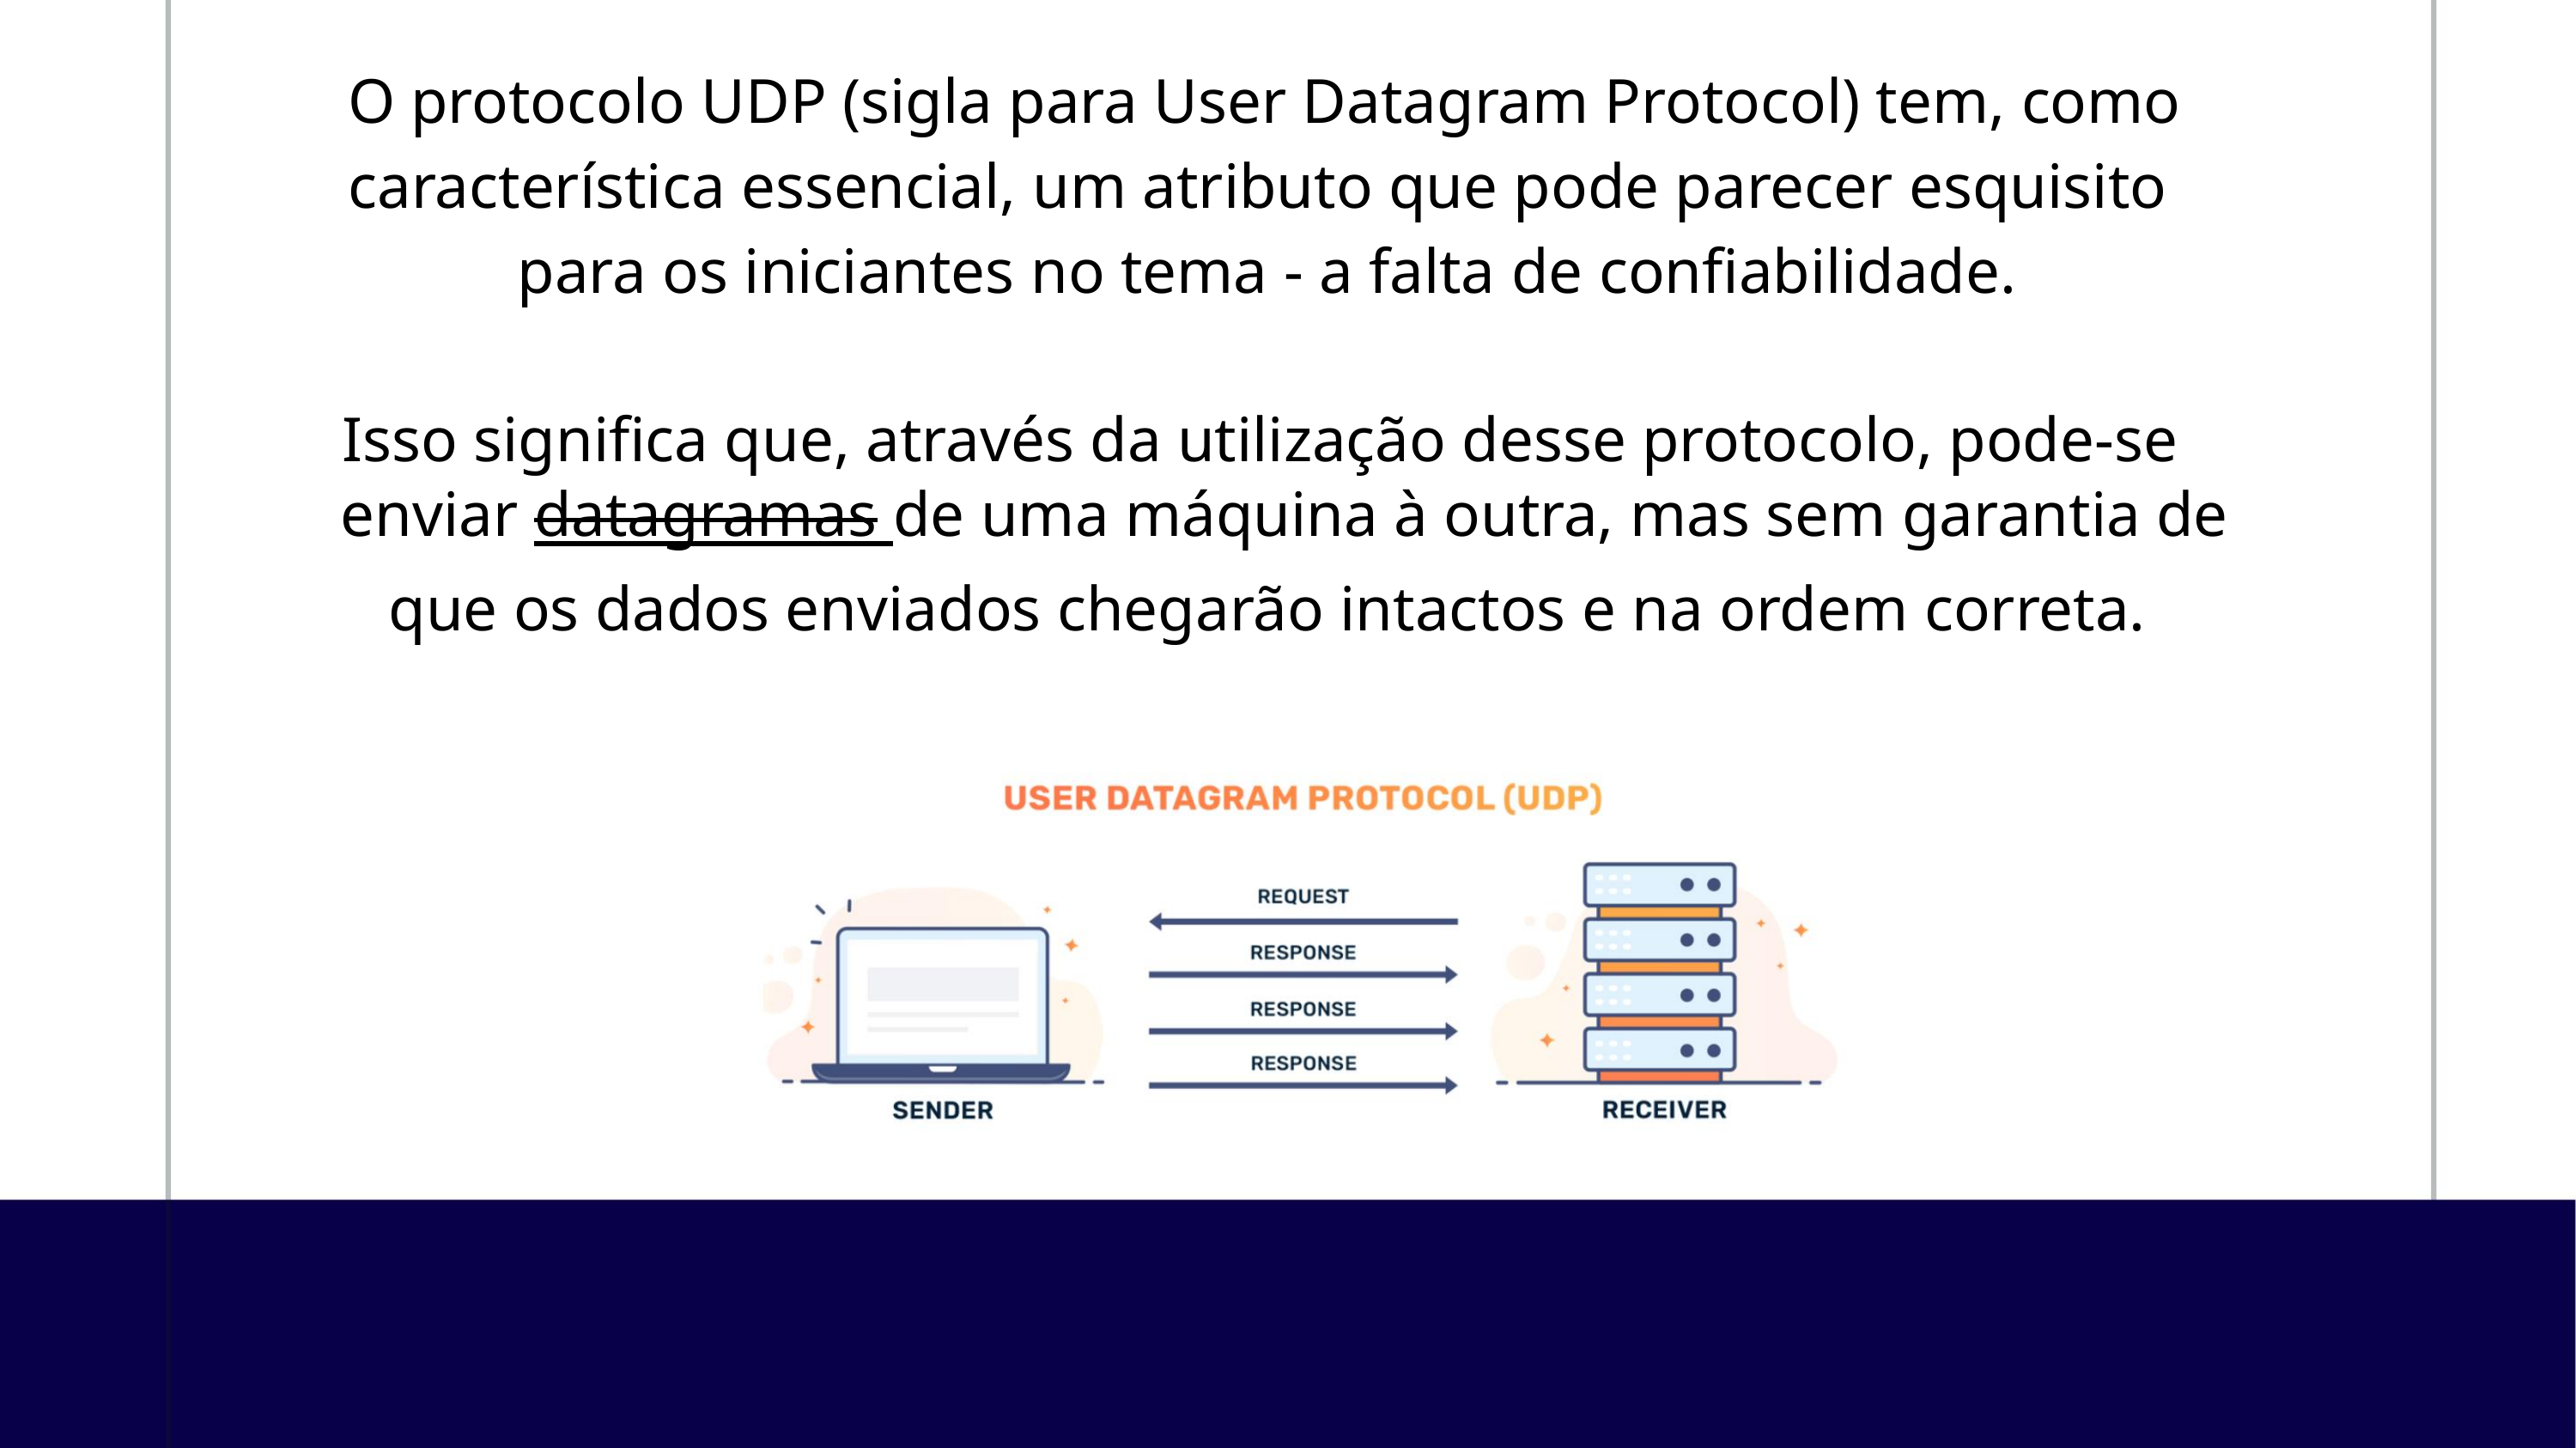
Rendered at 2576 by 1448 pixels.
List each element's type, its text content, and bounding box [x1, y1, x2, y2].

text_box O protocolo UDP (sigla para User Datagram Protocol) tem, como característica essencial, um atributo que pode parecer esquisito para os iniciantes no tema - a falta de confiabilidade. [348, 52, 2250, 306]
text_box Isso significa que, através da utilização desse protocolo, pode-se enviar datagramas de uma máquina à outra, mas sem garantia de que os dados enviados chegarão intactos e na ordem correta. [340, 390, 2257, 644]
text_box [0, 0, 2576, 1448]
